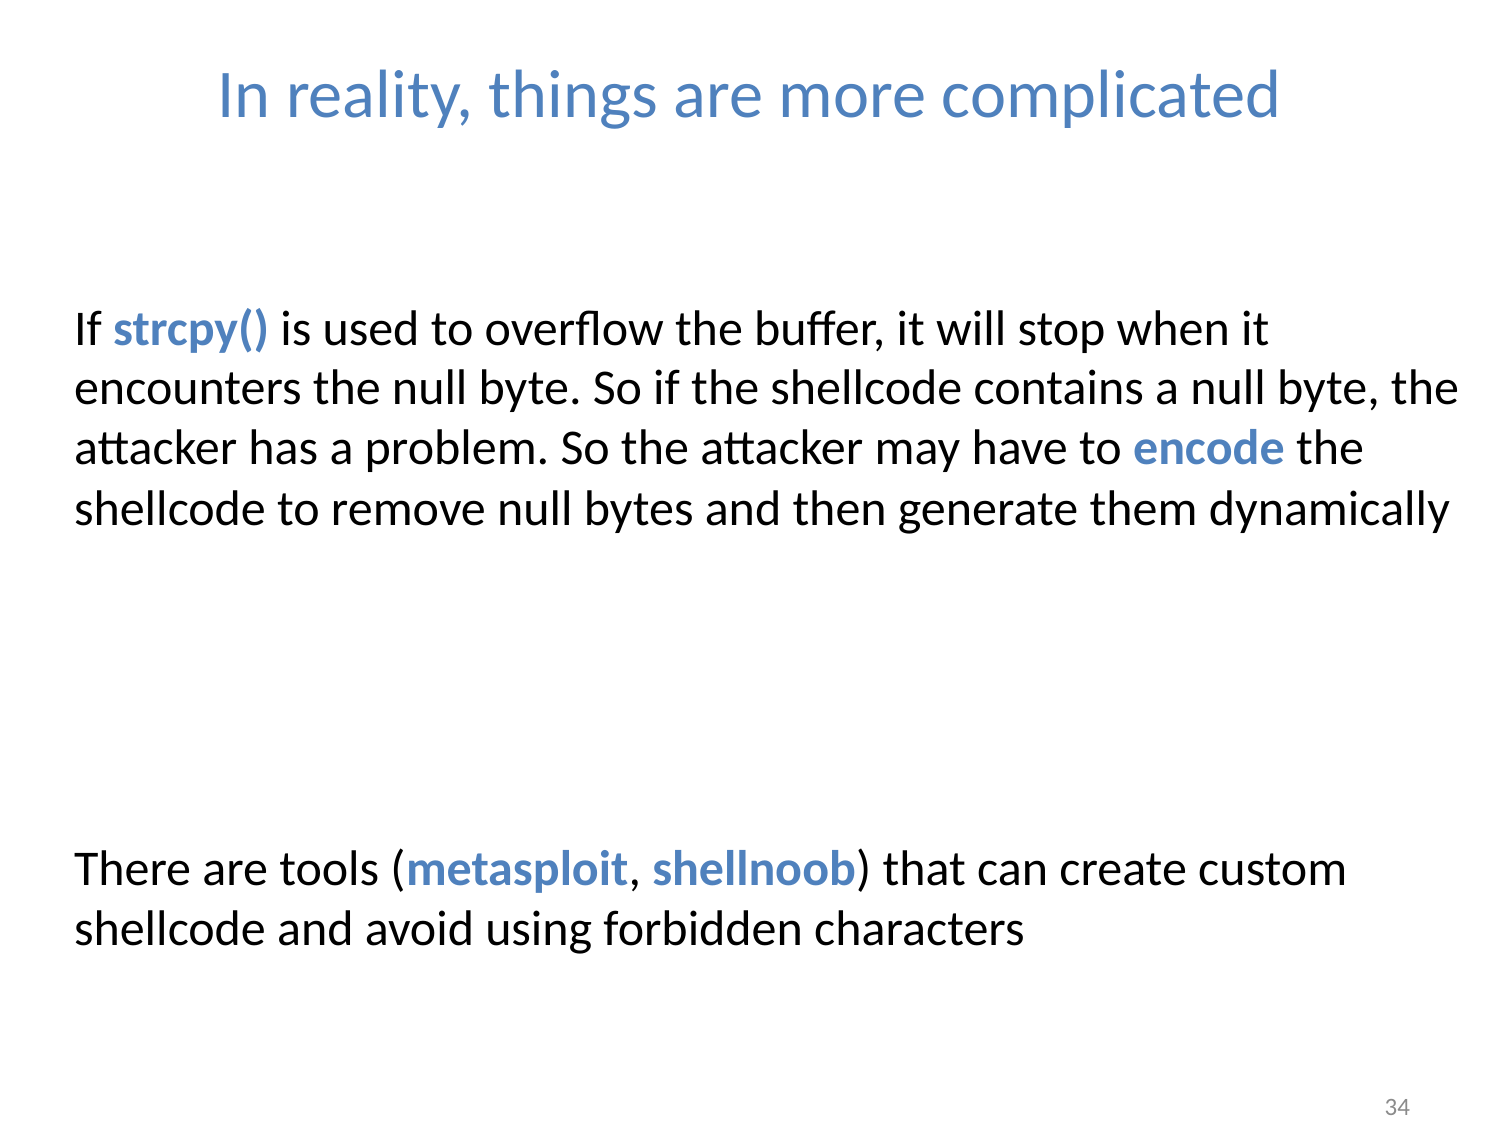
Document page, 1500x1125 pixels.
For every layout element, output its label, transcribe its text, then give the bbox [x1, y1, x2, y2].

slide_number 34 [1298, 1075, 1425, 1125]
title In reality, things are more complicated [75, 15, 1425, 165]
text_box If strcpy() is used to overflow the buffer, it will stop when it encounters the null byte. So if the shellcode contains a null byte, the attacker has a problem. So the attacker may have to encode the shellcode to remove null bytes and then generate them dynamically There are tools (metasploit, shellnoob) that can create custom shellcode and avoid using forbidden characters [59, 287, 1485, 1008]
